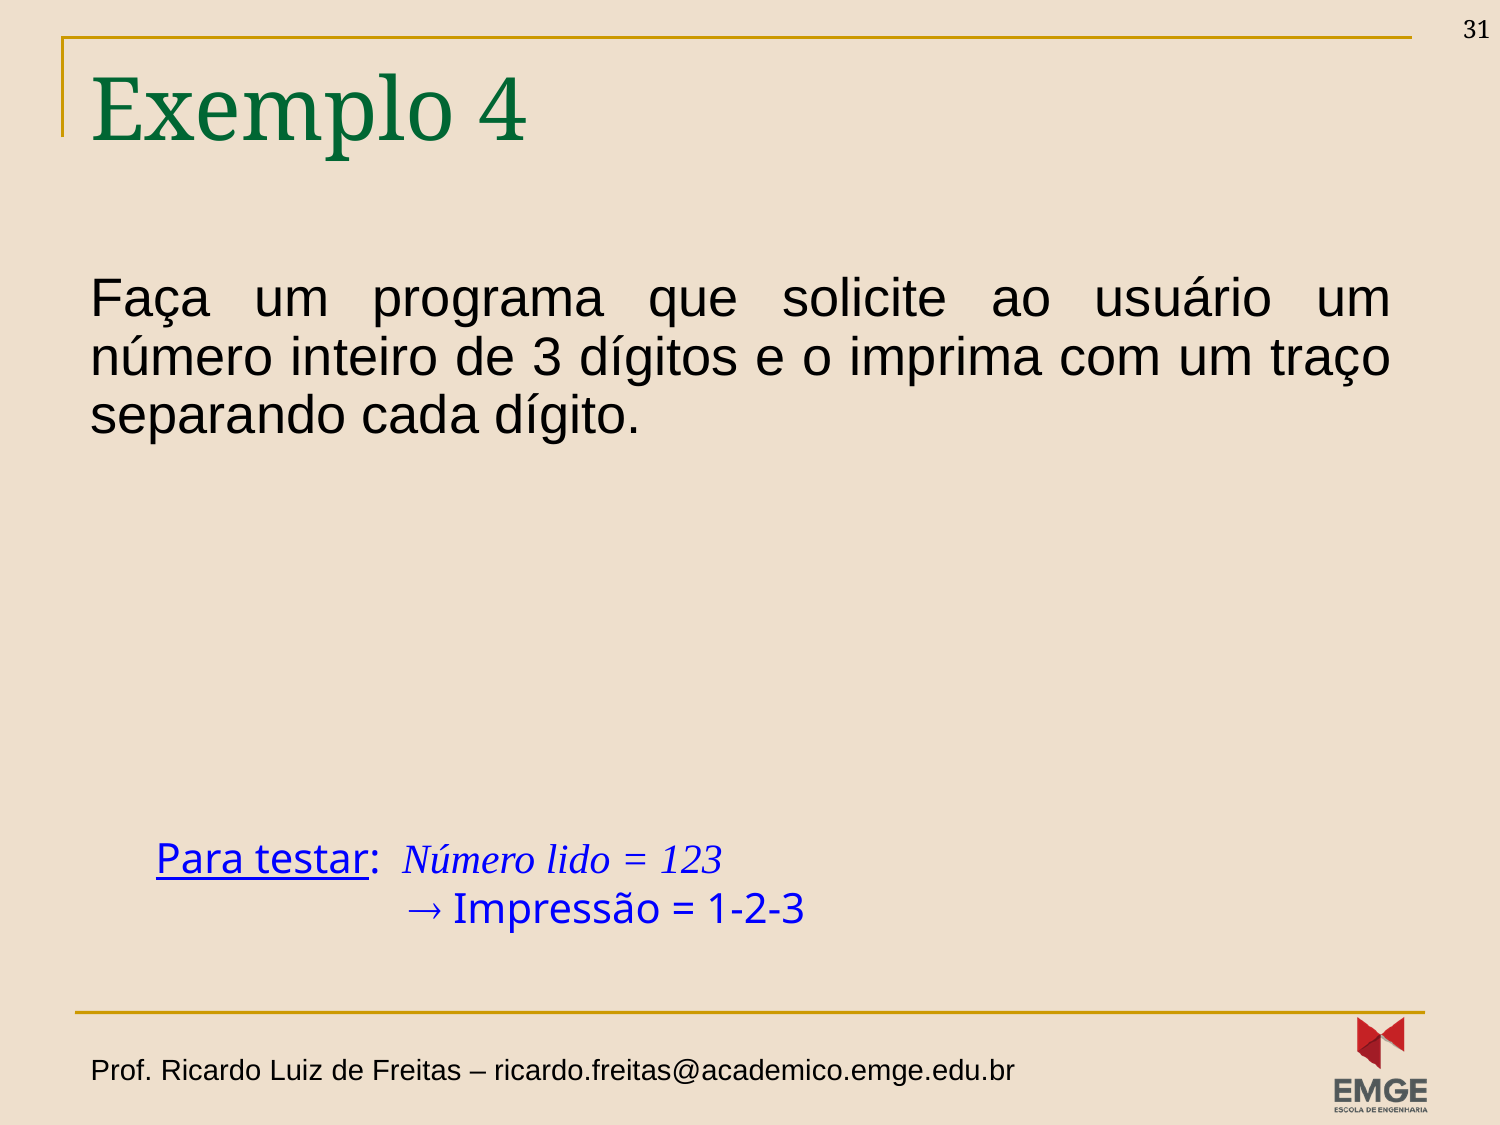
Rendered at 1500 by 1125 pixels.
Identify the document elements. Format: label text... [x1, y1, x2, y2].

slide_number 31 [1392, 0, 1500, 55]
title Exemplo 4 [75, 45, 1425, 233]
list Faça um programa que solicite ao usuário um número inteiro de 3 dígitos e o imprima com um traço separando cada dígito. [75, 262, 1409, 492]
picture [1328, 1012, 1433, 1116]
text_box Para testar: Número lido = 123  Impressão = 1-2-3 [140, 824, 1358, 940]
